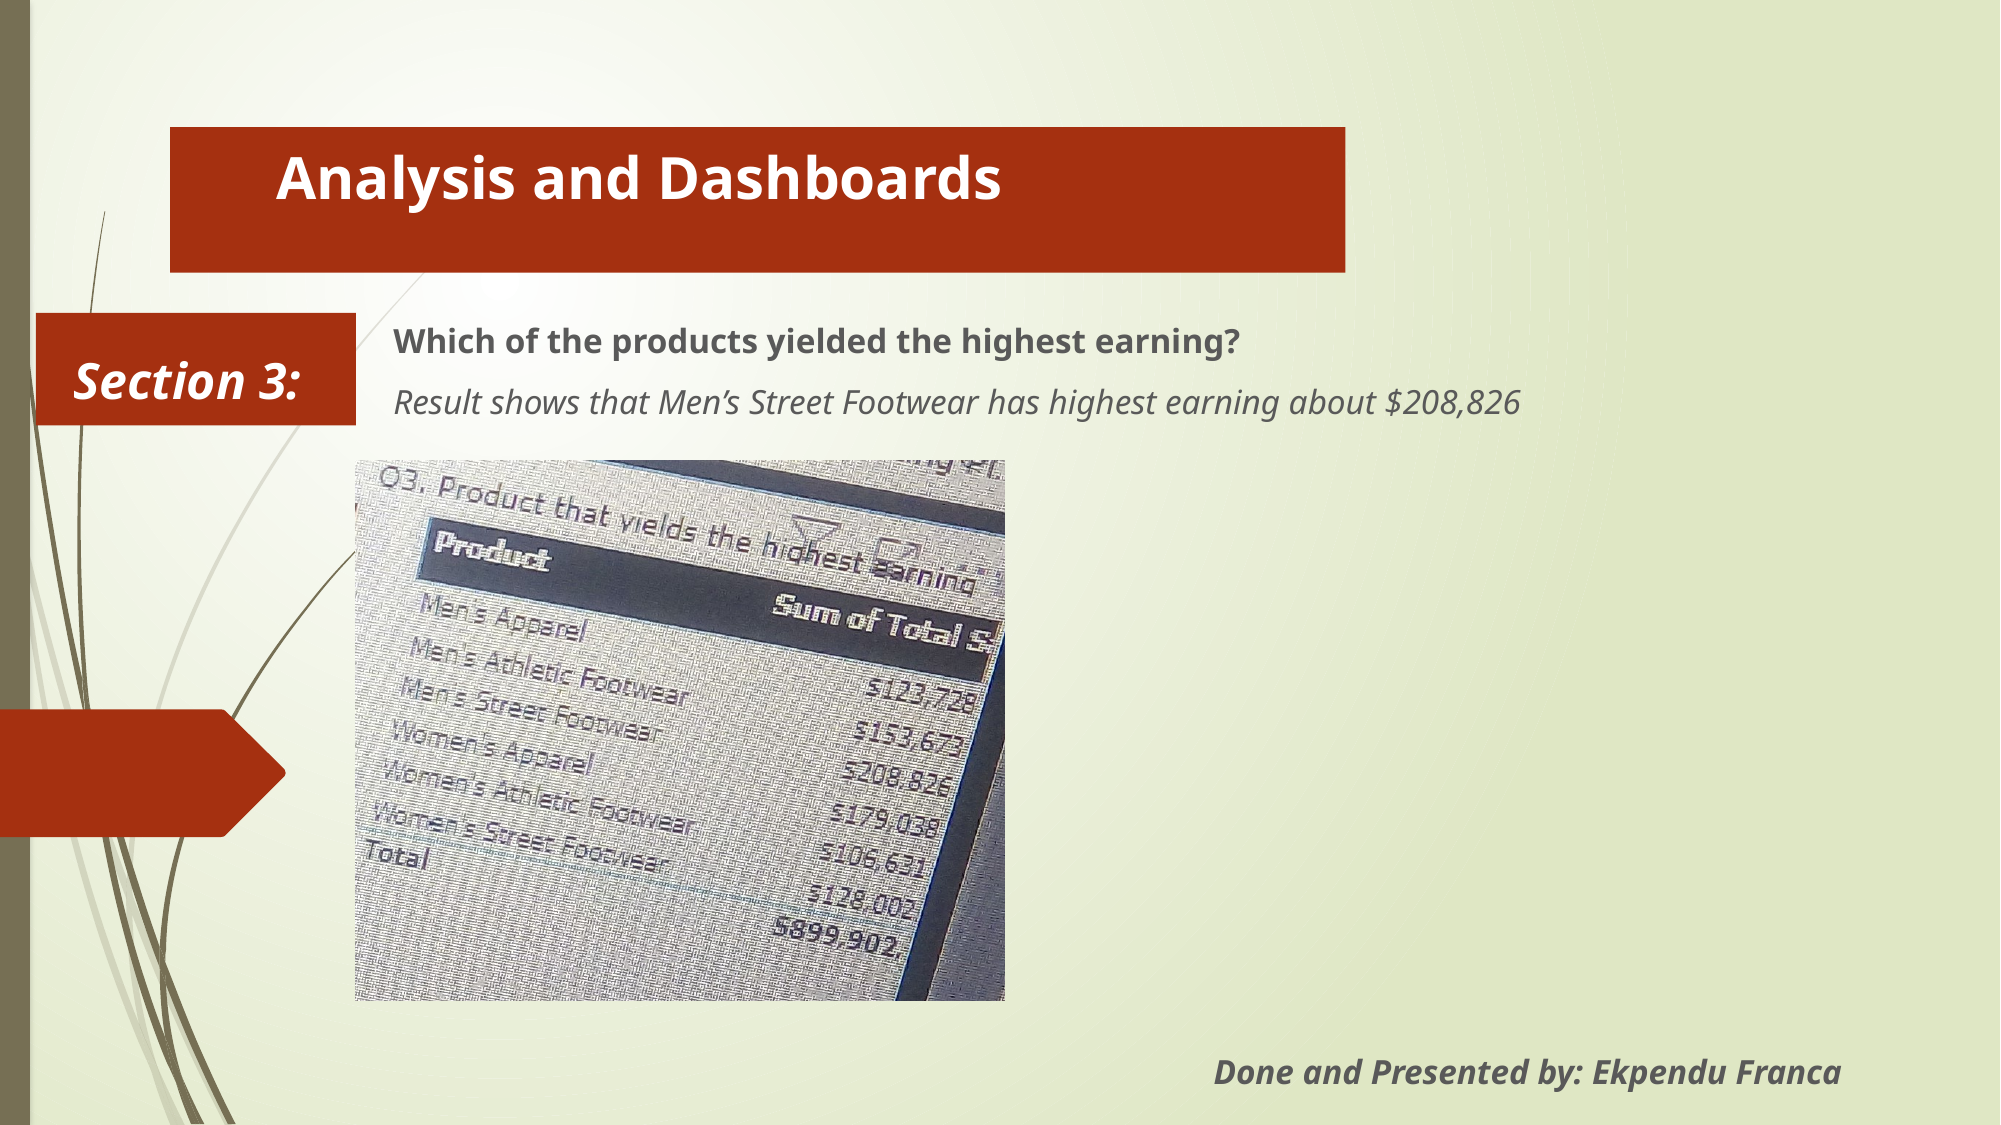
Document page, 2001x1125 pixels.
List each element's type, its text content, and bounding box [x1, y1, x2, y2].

subtitle Section 3: [58, 341, 395, 402]
picture [355, 459, 1006, 1002]
text_box [169, 126, 1347, 274]
text_box Analysis and Dashboards [170, 133, 1299, 341]
text_box Which of the products yielded the highest earning? Result shows that Men’s Street Footwear has highest earning about $208,826 [378, 312, 1949, 524]
text_box Done and Presented by: Ekpendu Franca [1198, 1043, 2000, 1125]
text_box [35, 311, 357, 427]
